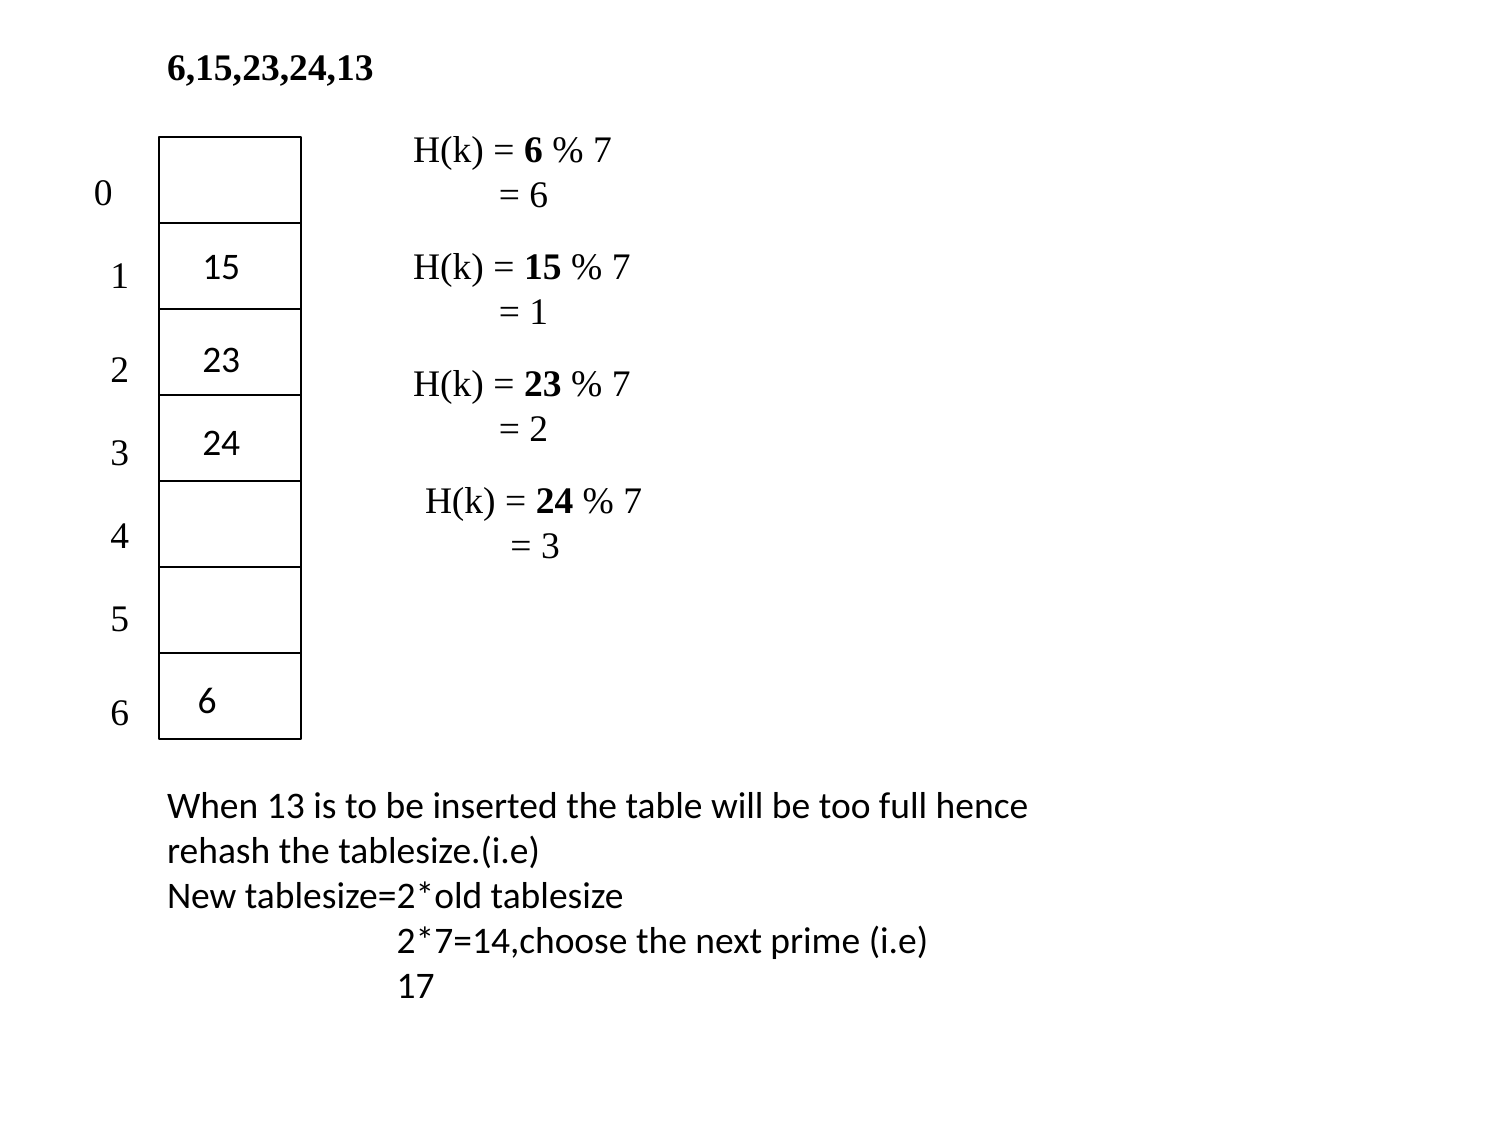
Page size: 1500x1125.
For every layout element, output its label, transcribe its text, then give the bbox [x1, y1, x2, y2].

text_box 3 [76, 420, 148, 481]
text_box H(k) = 23 % 7 = 2 [398, 351, 836, 457]
text_box 6 [76, 680, 148, 741]
text_box H(k) = 15 % 7 = 1 [398, 234, 836, 340]
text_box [159, 136, 302, 739]
text_box 5 [76, 586, 148, 646]
text_box 2 [76, 338, 148, 398]
text_box 6,15,23,24,13 [152, 35, 997, 95]
text_box 0 [41, 160, 148, 221]
text_box 1 [76, 243, 148, 304]
text_box H(k) = 24 % 7 = 3 [410, 468, 848, 574]
text_box When 13 is to be inserted the table will be too full hence rehash the tablesize.(i.e) New tablesize=2*old tablesize 2*7=14,choose the next prime (i.e) 17 [152, 773, 1149, 1059]
text_box 4 [76, 503, 148, 564]
text_box H(k) = 6 % 7 = 6 [398, 117, 836, 222]
